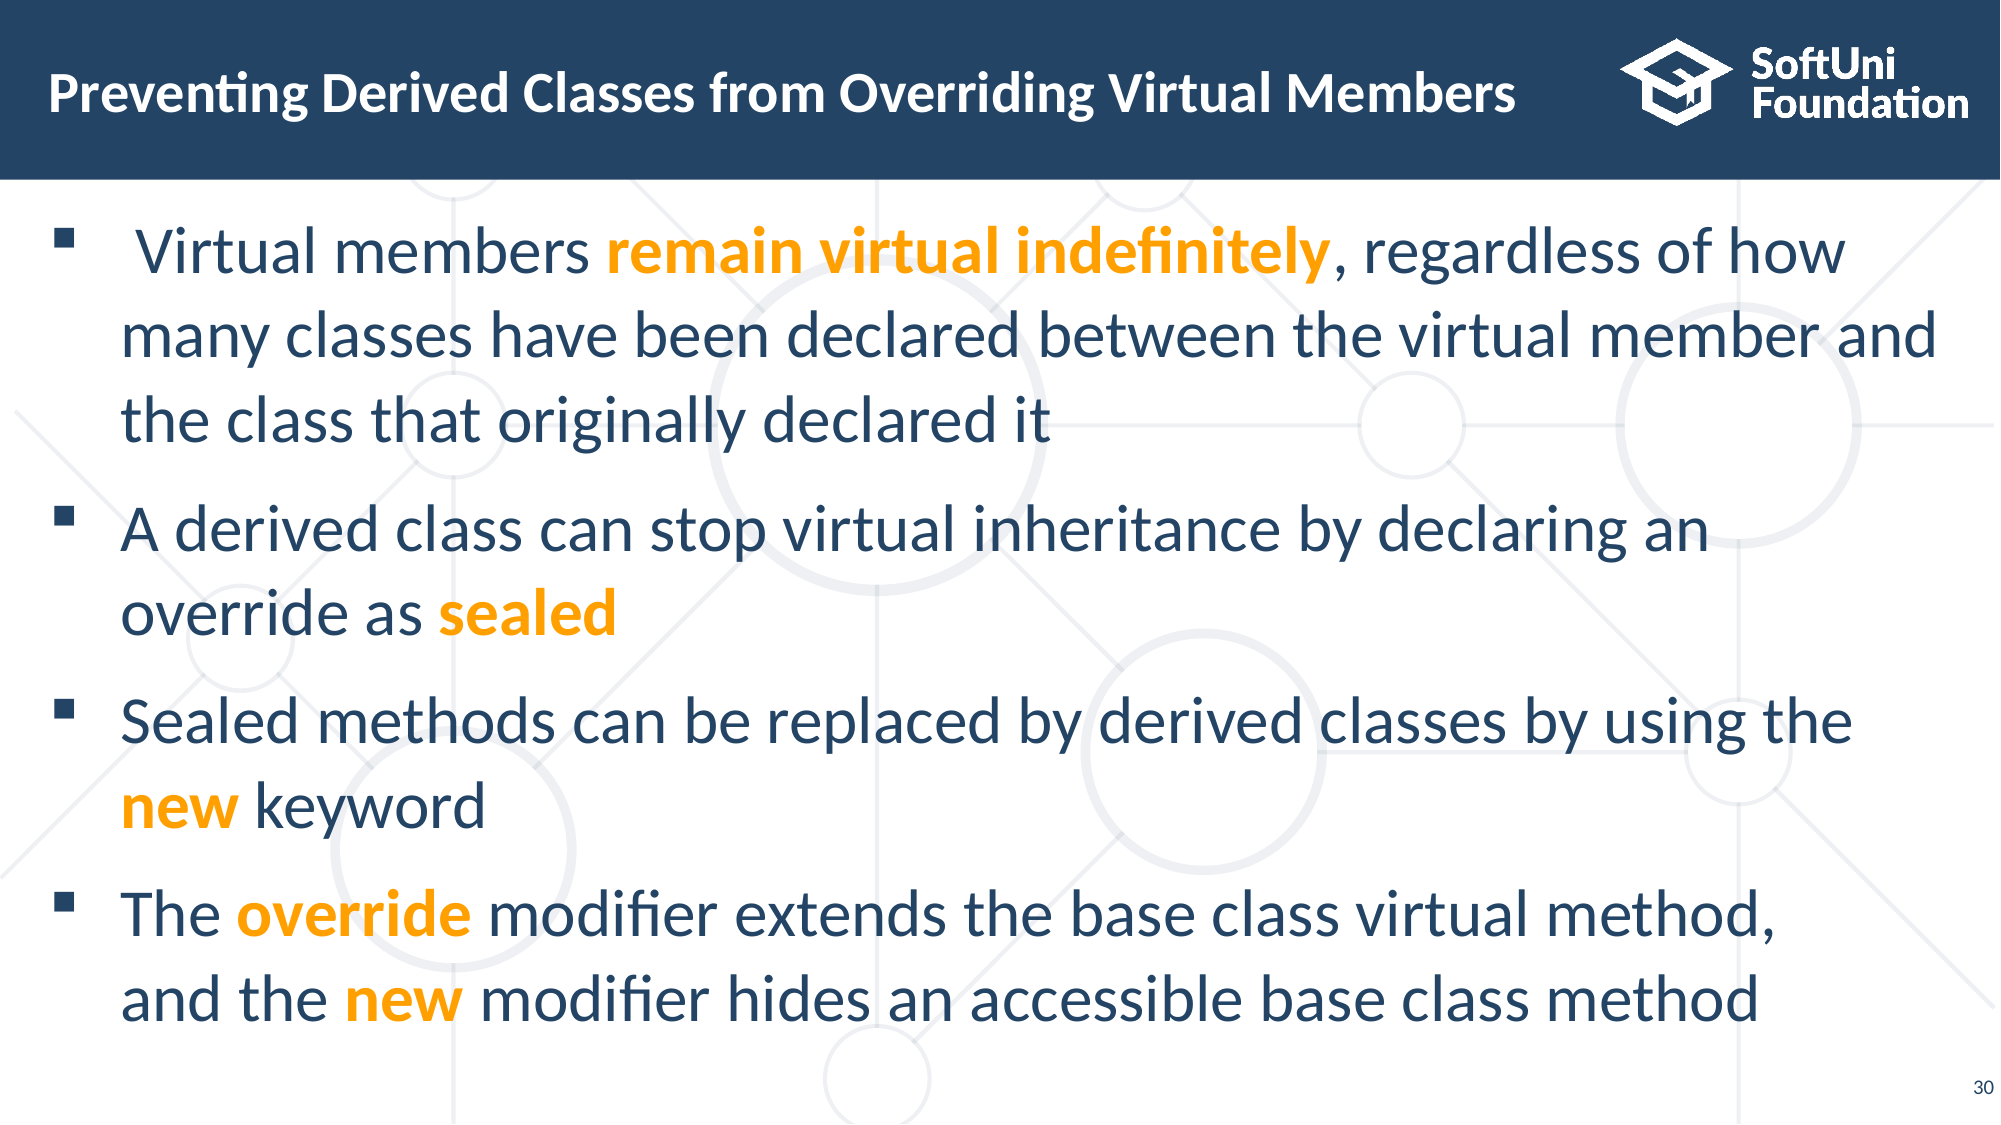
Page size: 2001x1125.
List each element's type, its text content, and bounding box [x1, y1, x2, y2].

slide_number 30 [1929, 1070, 2000, 1103]
picture [1619, 38, 1968, 126]
title Preventing Derived Classes from Overriding Virtual Members [31, 16, 1591, 162]
list Virtual members remain virtual indefinitely, regardless of how many classes have been declared between the virtual member and the class that originally declared it A derived class can stop virtual inheritance by declaring an override as sealed Sealed methods can be replaced by derived classes by using the new keyword The override modifier extends the base class virtual method, and the new modifier hides an accessible base class method [31, 196, 1970, 1050]
